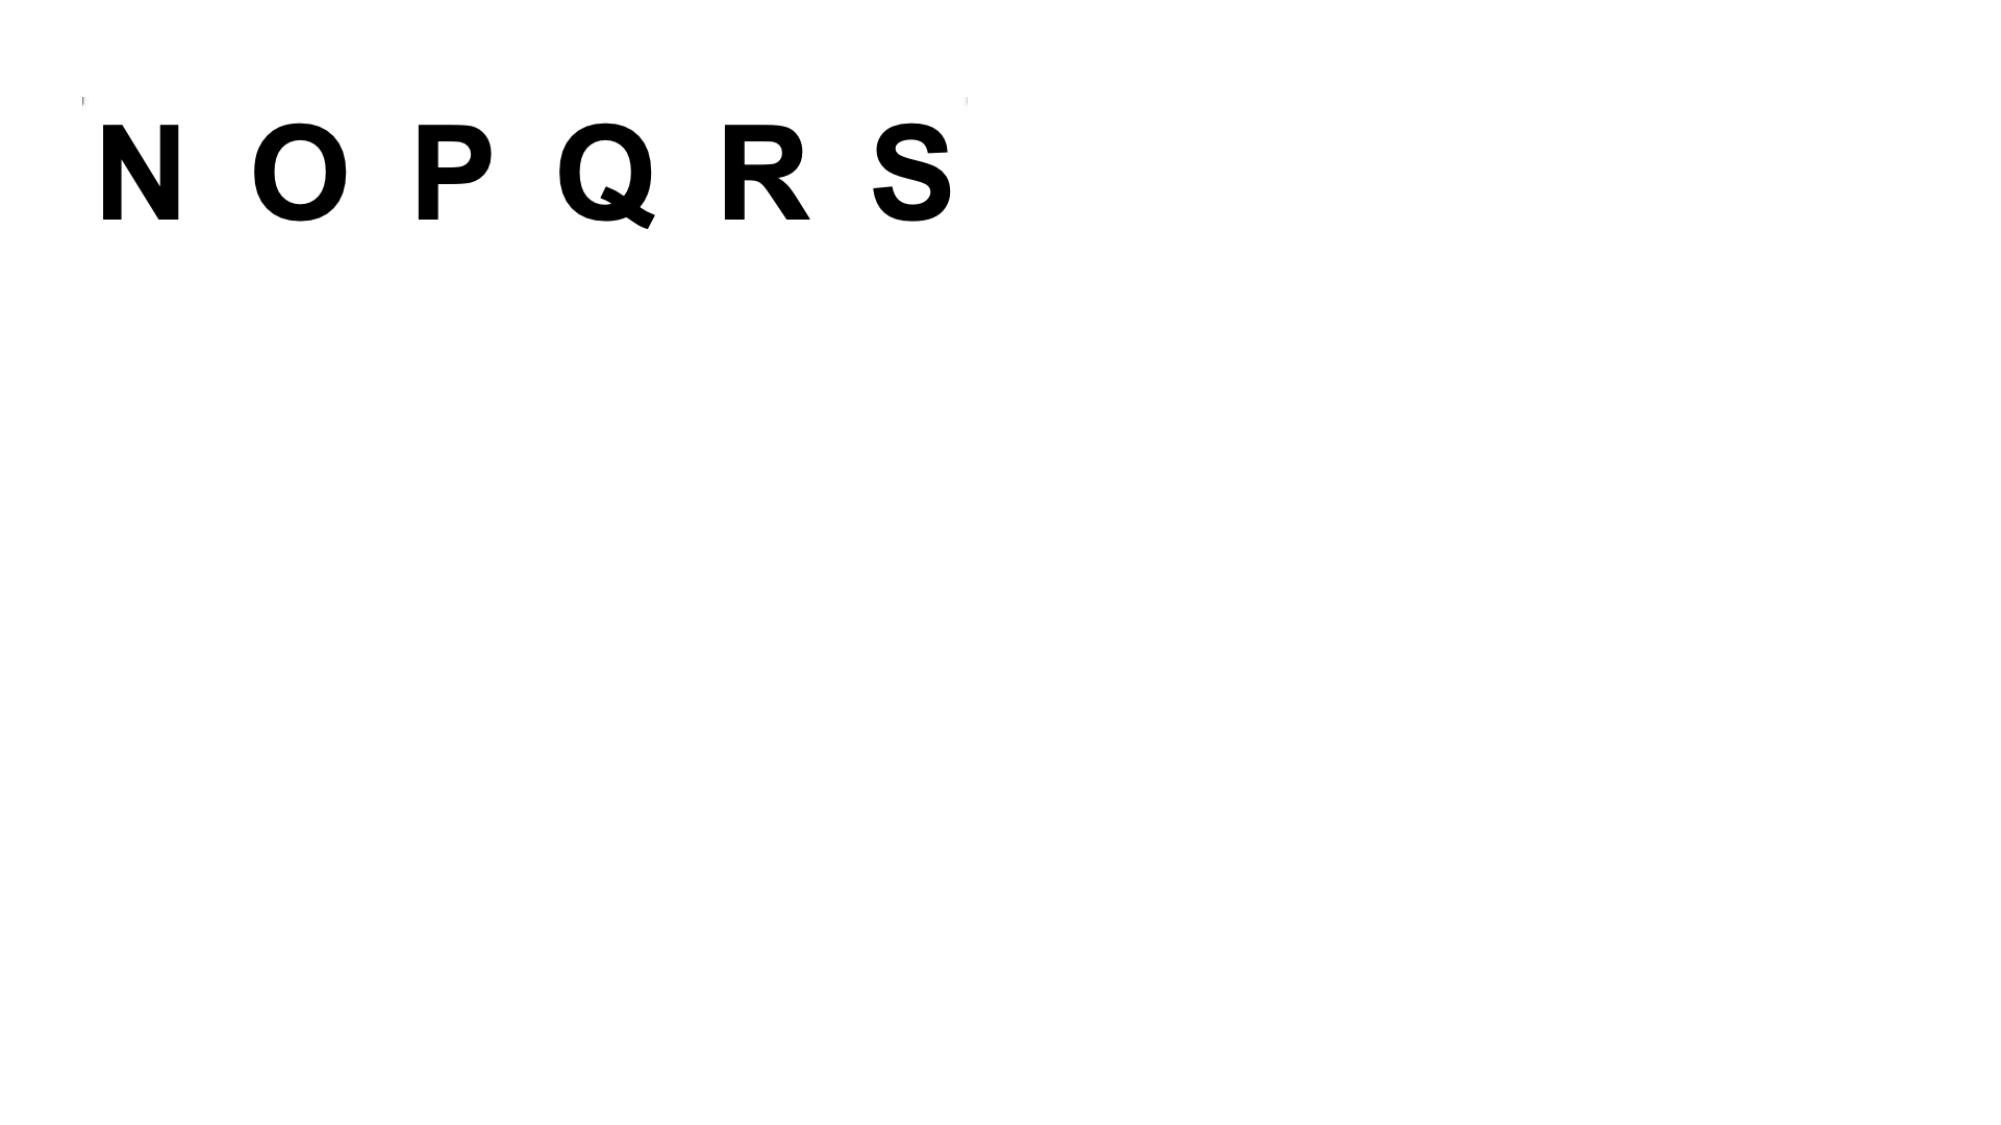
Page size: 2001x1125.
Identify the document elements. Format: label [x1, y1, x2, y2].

picture [396, 97, 516, 247]
picture [547, 97, 667, 247]
picture [244, 97, 364, 247]
picture [81, 97, 201, 247]
picture [703, 97, 823, 247]
picture [857, 97, 968, 247]
